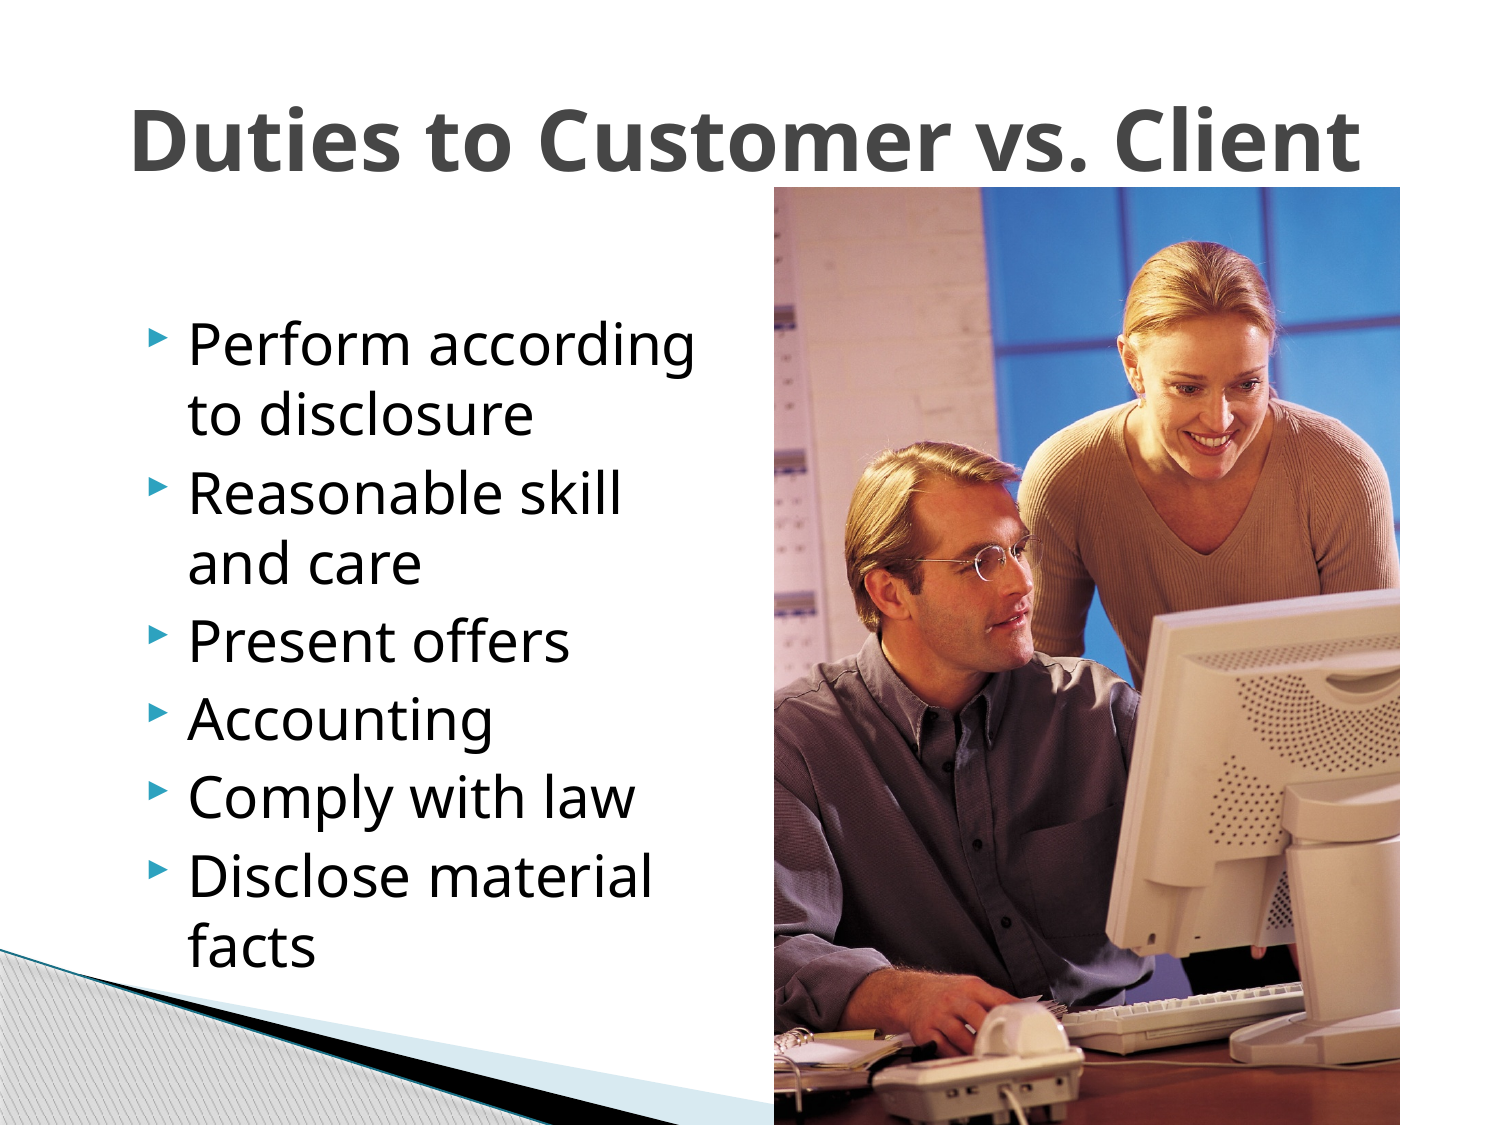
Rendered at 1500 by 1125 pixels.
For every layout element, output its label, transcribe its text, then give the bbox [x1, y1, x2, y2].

list Perform according to disclosure Reasonable skill and care Present offers Accounting Comply with law Disclose material facts [112, 299, 738, 975]
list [774, 187, 1401, 1125]
title Duties to Customer vs. Client [112, 37, 1388, 238]
